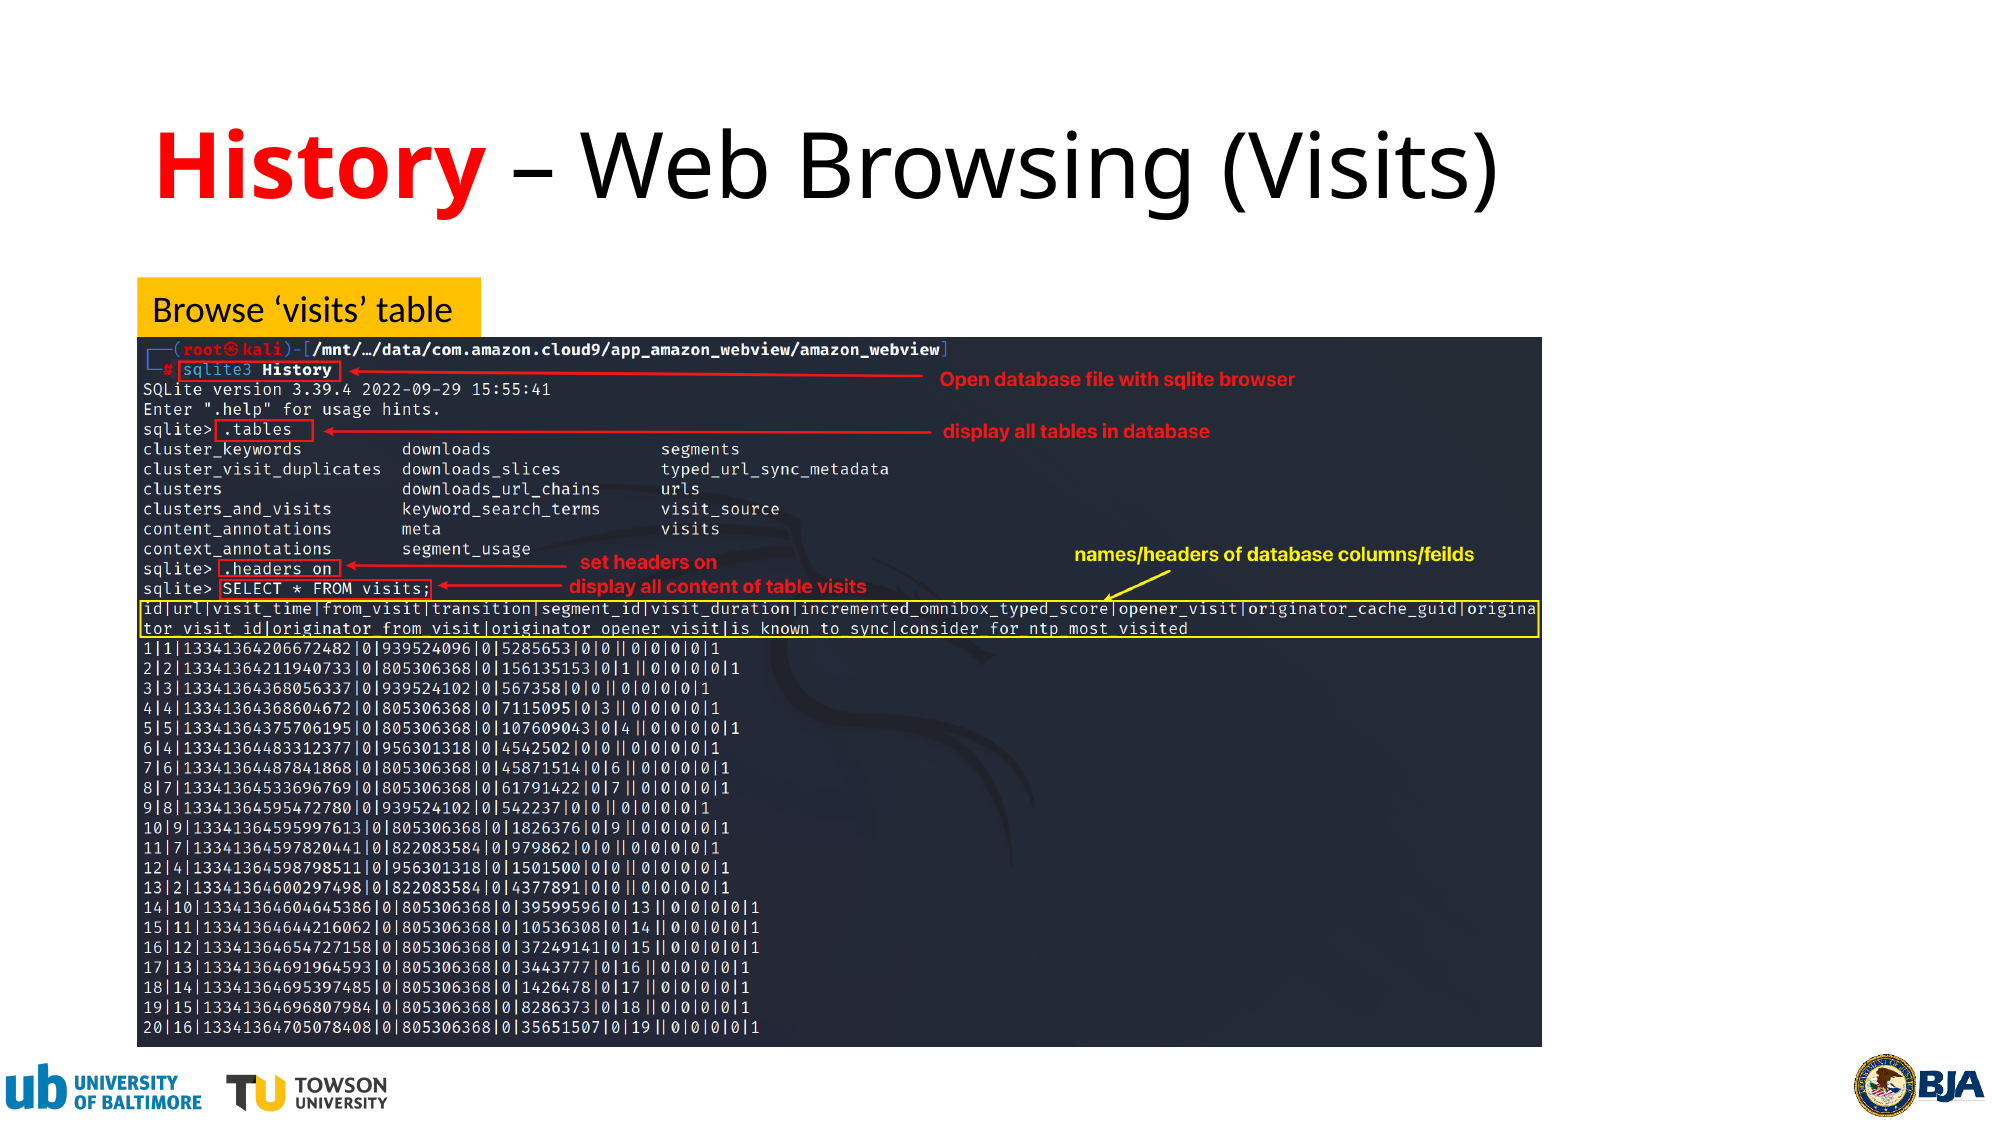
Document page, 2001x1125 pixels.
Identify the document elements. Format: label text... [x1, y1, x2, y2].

title History – Web Browsing (Visits) [137, 59, 1863, 278]
picture [1854, 1054, 1986, 1117]
picture [0, 337, 1542, 1125]
text_box Browse ‘visits’ table [137, 277, 482, 337]
